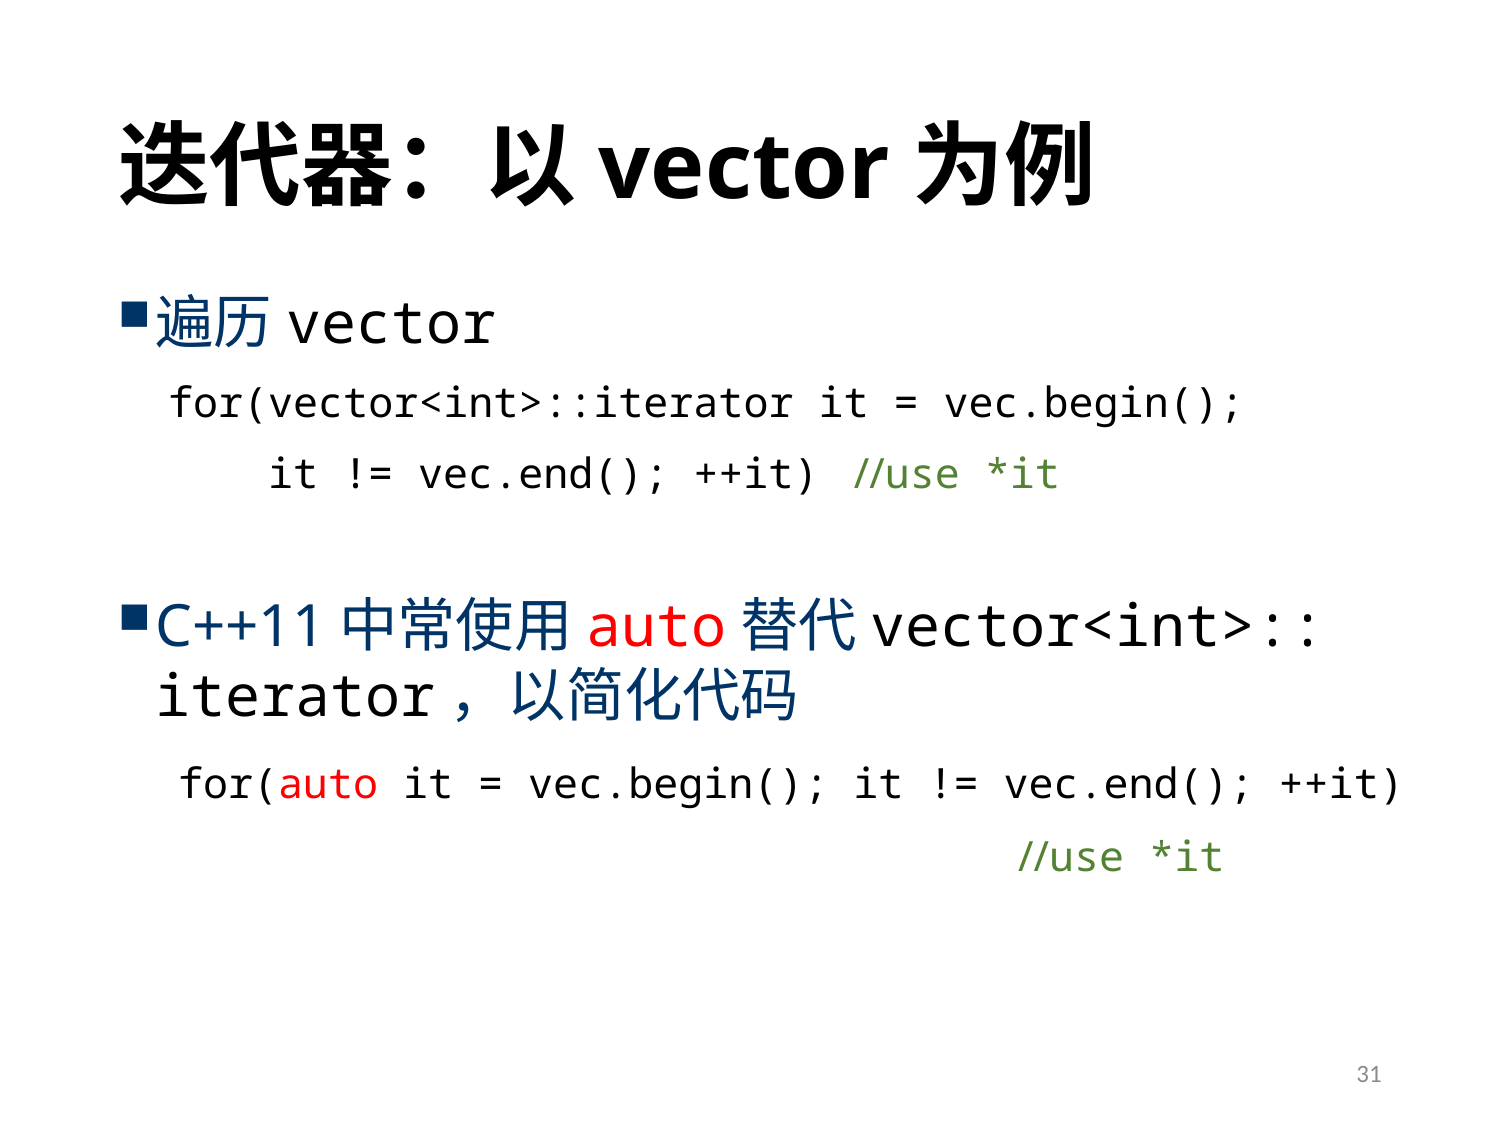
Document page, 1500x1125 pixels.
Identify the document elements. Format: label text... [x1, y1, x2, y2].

list 遍历vector for(vector<int>::iterator it = vec.begin(); it != vec.end(); ++it) //use *it C++11中常使用auto替代vector<int>:: iterator，以简化代码 for(auto it = vec.begin(); it != vec.end(); ++it) //use *it [103, 277, 1465, 1025]
title 迭代器：以vector为例 [103, 59, 1397, 277]
slide_number 31 [1059, 1042, 1397, 1103]
